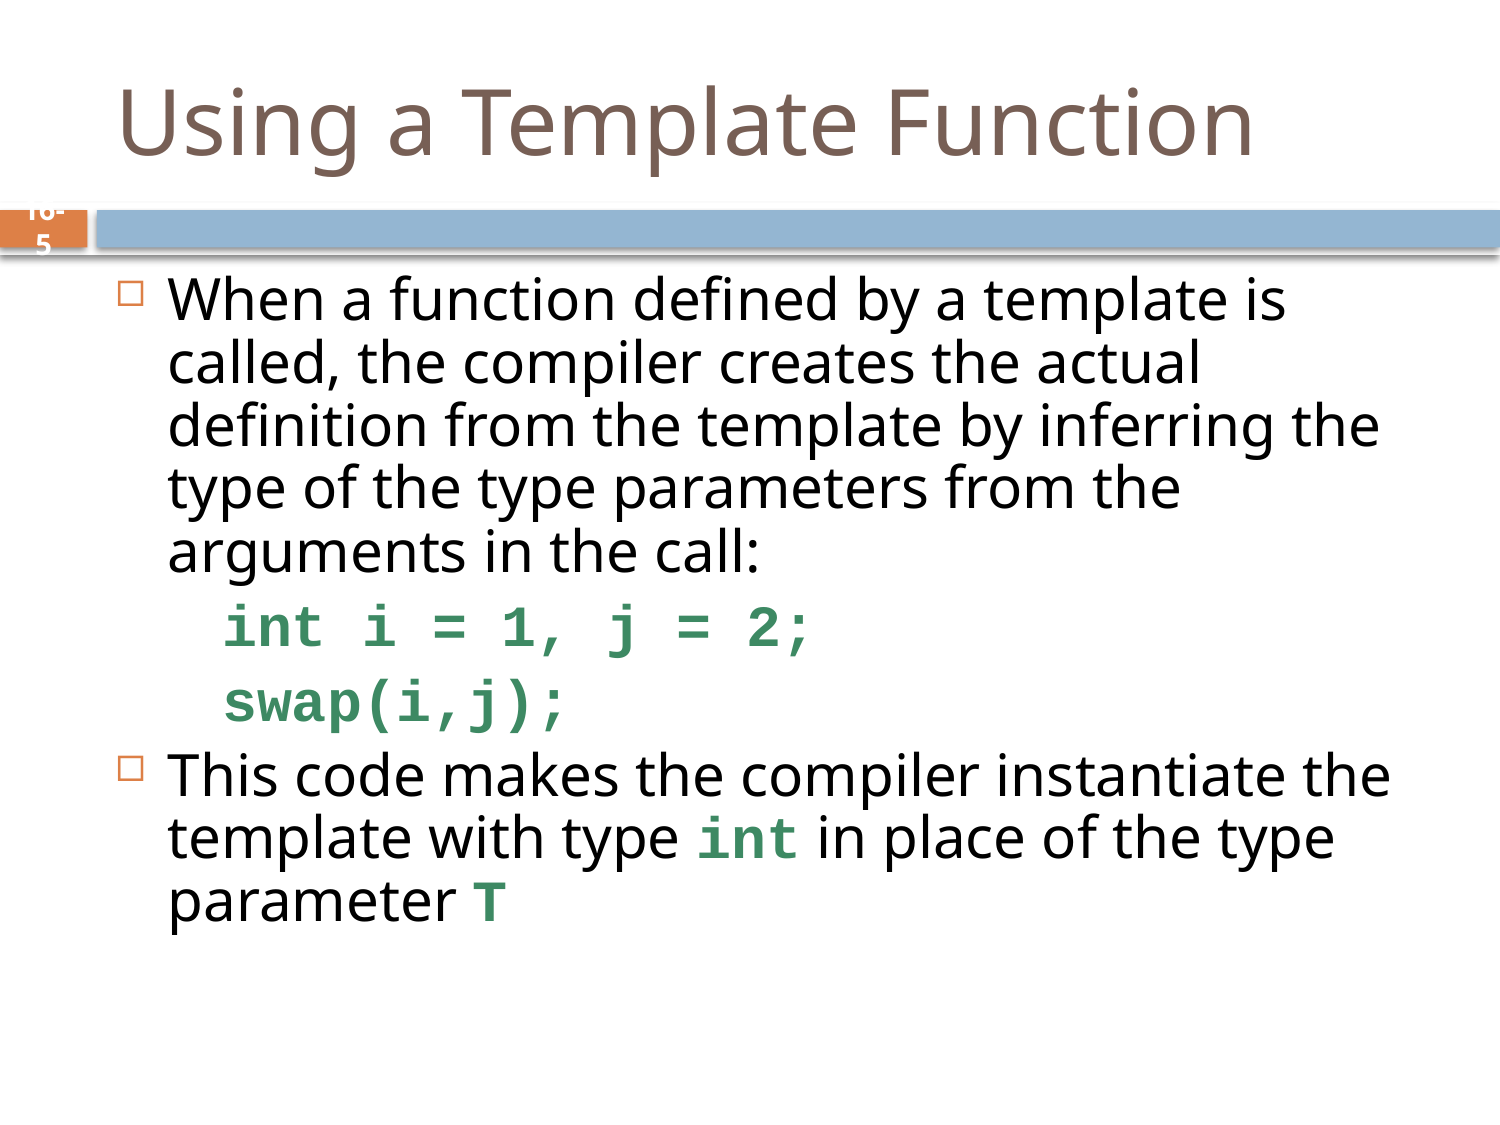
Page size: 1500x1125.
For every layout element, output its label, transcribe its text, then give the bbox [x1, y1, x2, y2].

slide_number 16-5 [0, 208, 88, 249]
title Using a Template Function [100, 37, 1438, 200]
list When a function defined by a template is called, the compiler creates the actual definition from the template by inferring the type of the type parameters from the arguments in the call: int i = 1, j = 2; swap(i,j); This code makes the compiler instantiate the template with type int in place of the type parameter T [100, 262, 1438, 1000]
